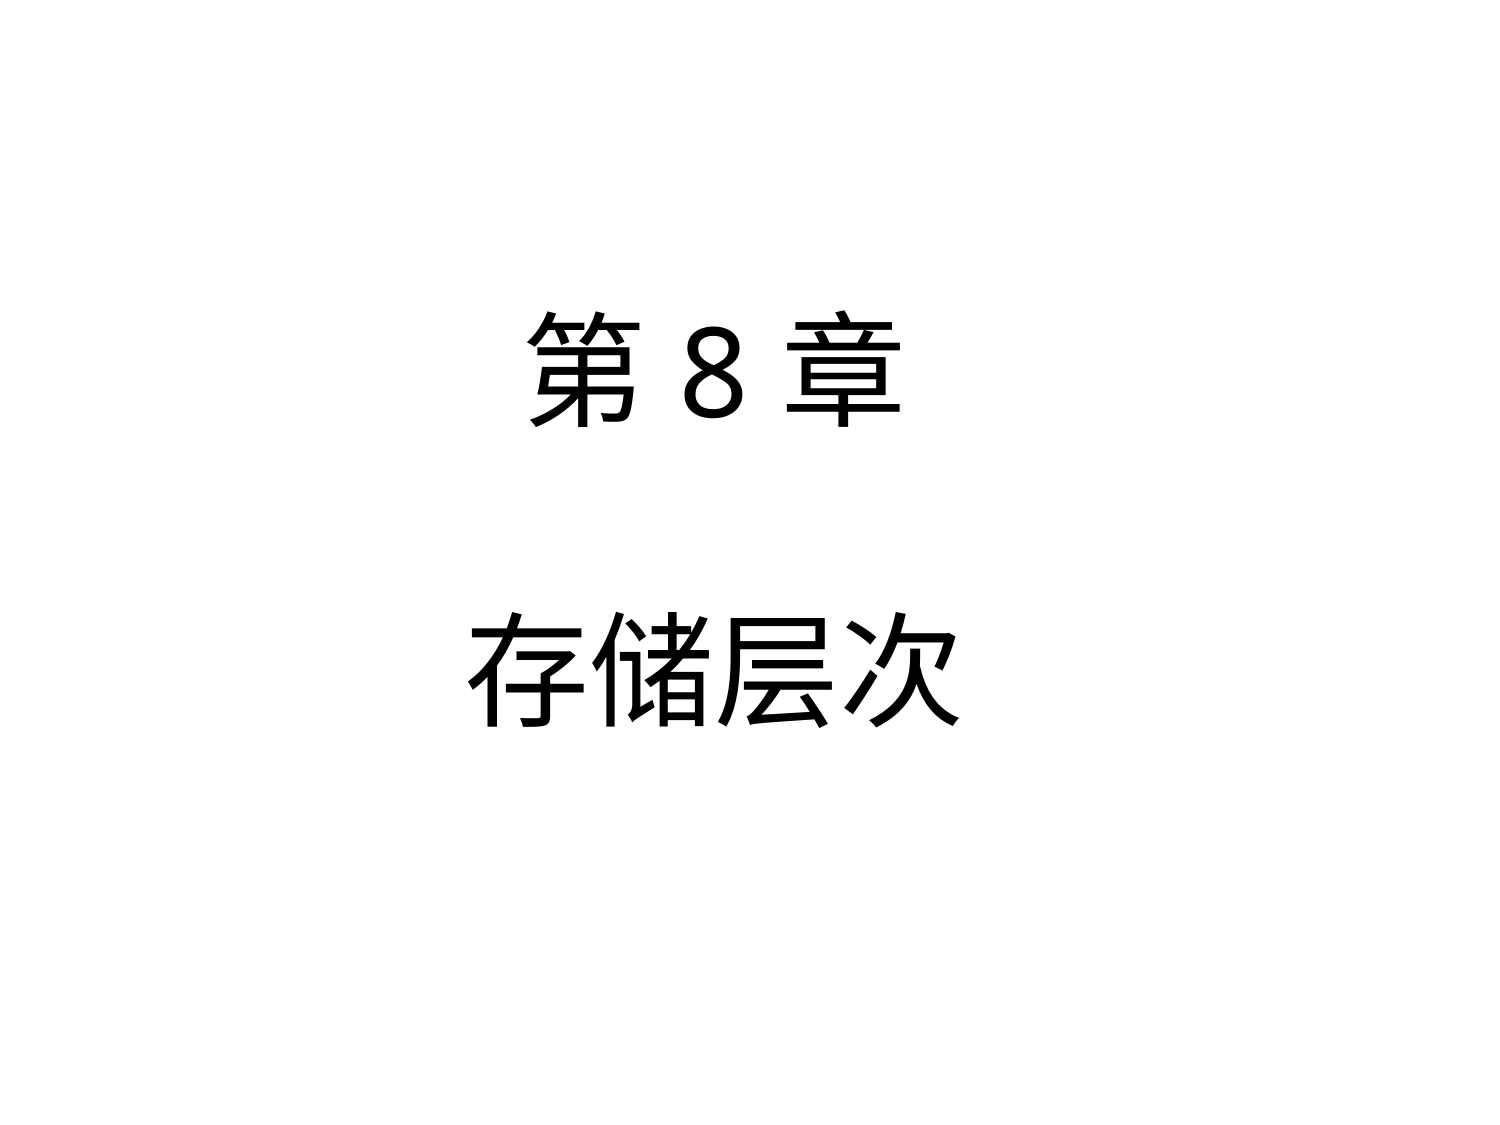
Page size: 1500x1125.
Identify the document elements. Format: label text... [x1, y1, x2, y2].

title 第8章 存储层次 [76, 397, 1352, 639]
